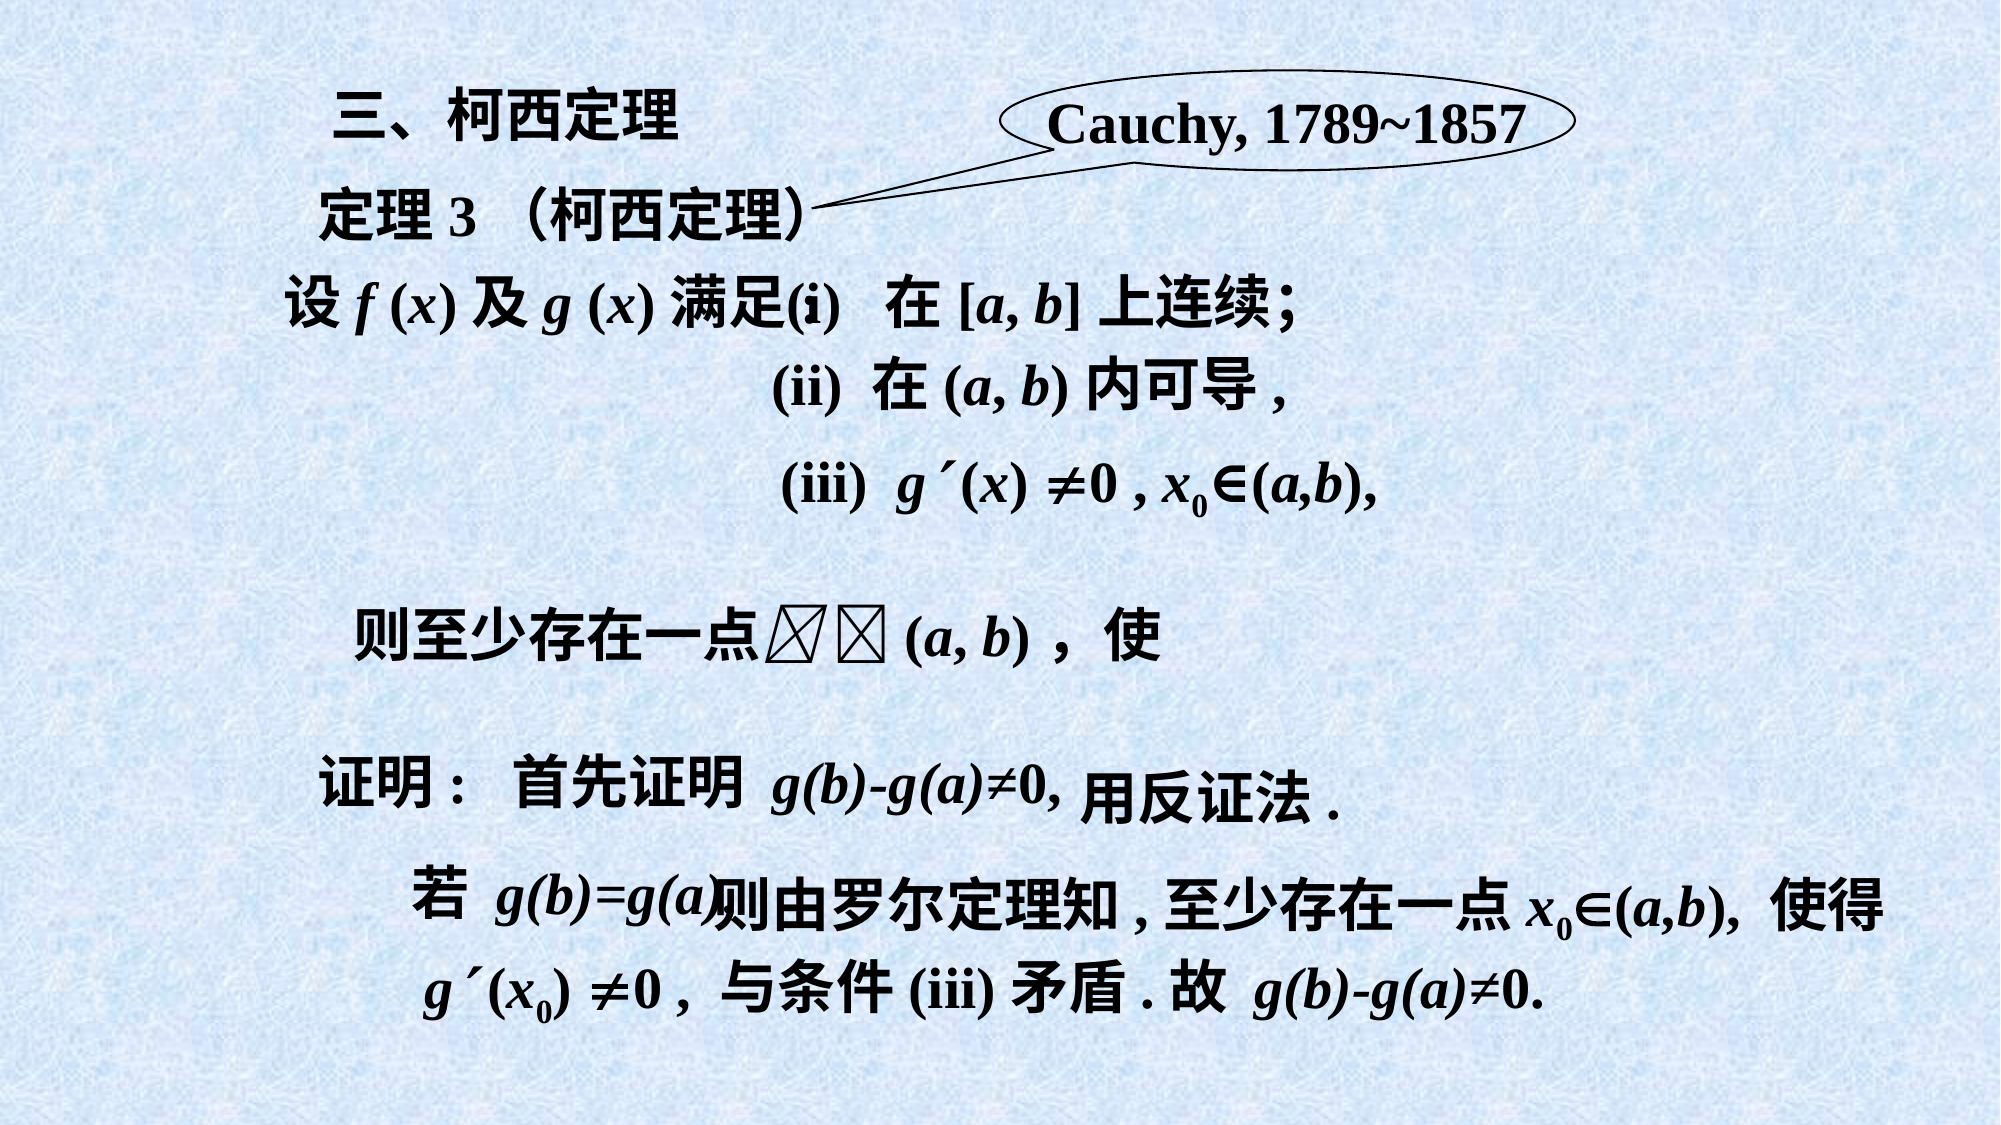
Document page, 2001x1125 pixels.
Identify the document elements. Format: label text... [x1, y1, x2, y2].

text_box 则由罗尔定理知,至少存在一点x0(a,b), 使得 [698, 860, 1901, 955]
text_box g (x0) 0 , 与条件(iii)矛盾.故 g(b)-g(a)≠0. [409, 942, 1674, 1038]
text_box 用反证法. [1065, 754, 1371, 839]
text_box 设f (x)及g (x)满足: [268, 257, 835, 343]
text_box 定理3（柯西定理） [236, 170, 856, 255]
text_box Cauchy, 1789~1857 [811, 70, 1576, 209]
text_box 三、柯西定理 [315, 70, 695, 156]
text_box (iii) g (x) 0 , x0∈(a,b), [766, 437, 1434, 532]
text_box 若 g(b)=g(a), [396, 848, 769, 934]
text_box 首先证明 g(b)-g(a)≠0, [497, 738, 1118, 823]
text_box (ii) 在(a, b)内可导, [742, 339, 1317, 425]
text_box (i) 在[a, b]上连续； [835, 257, 1346, 343]
picture [0, 0, 2001, 1125]
text_box 证明: [303, 738, 483, 823]
